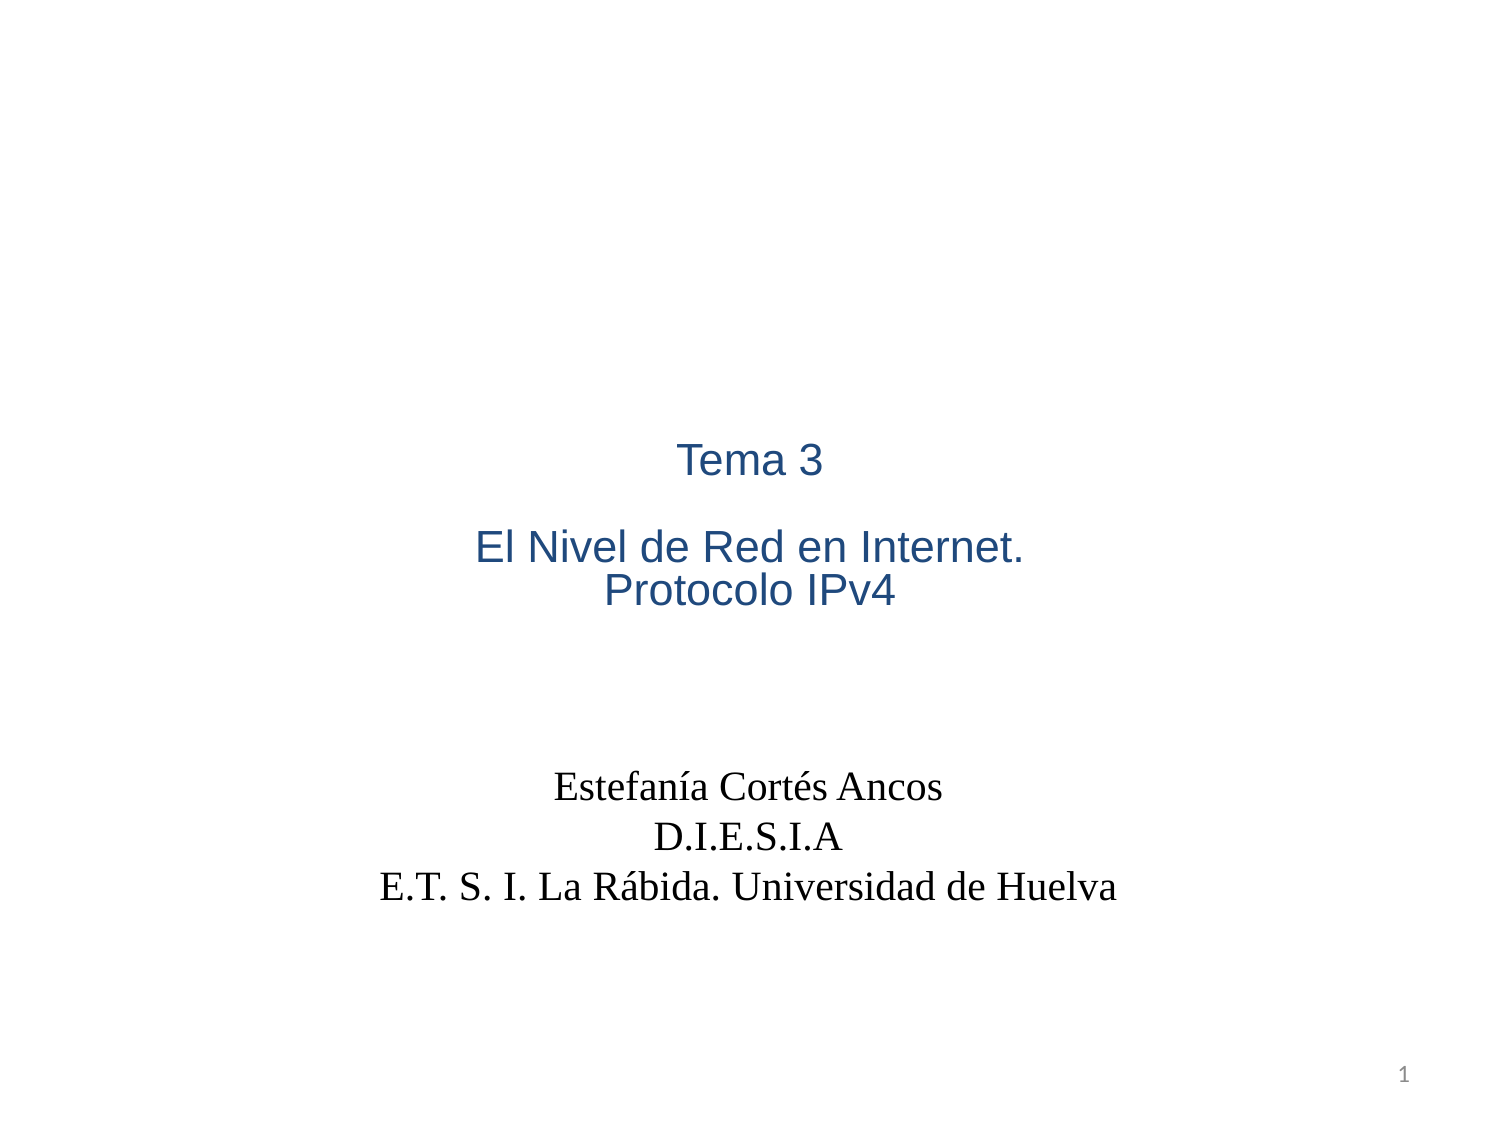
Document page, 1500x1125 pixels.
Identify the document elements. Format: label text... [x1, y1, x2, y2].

title Tema 3 El Nivel de Red en Internet. Protocolo IPv4 [112, 433, 1388, 622]
slide_number 1 [1074, 1042, 1425, 1103]
text_box Estefanía Cortés Ancos D.I.E.S.I.A E.T. S. I. La Rábida. Universidad de Huelva [364, 751, 1133, 917]
